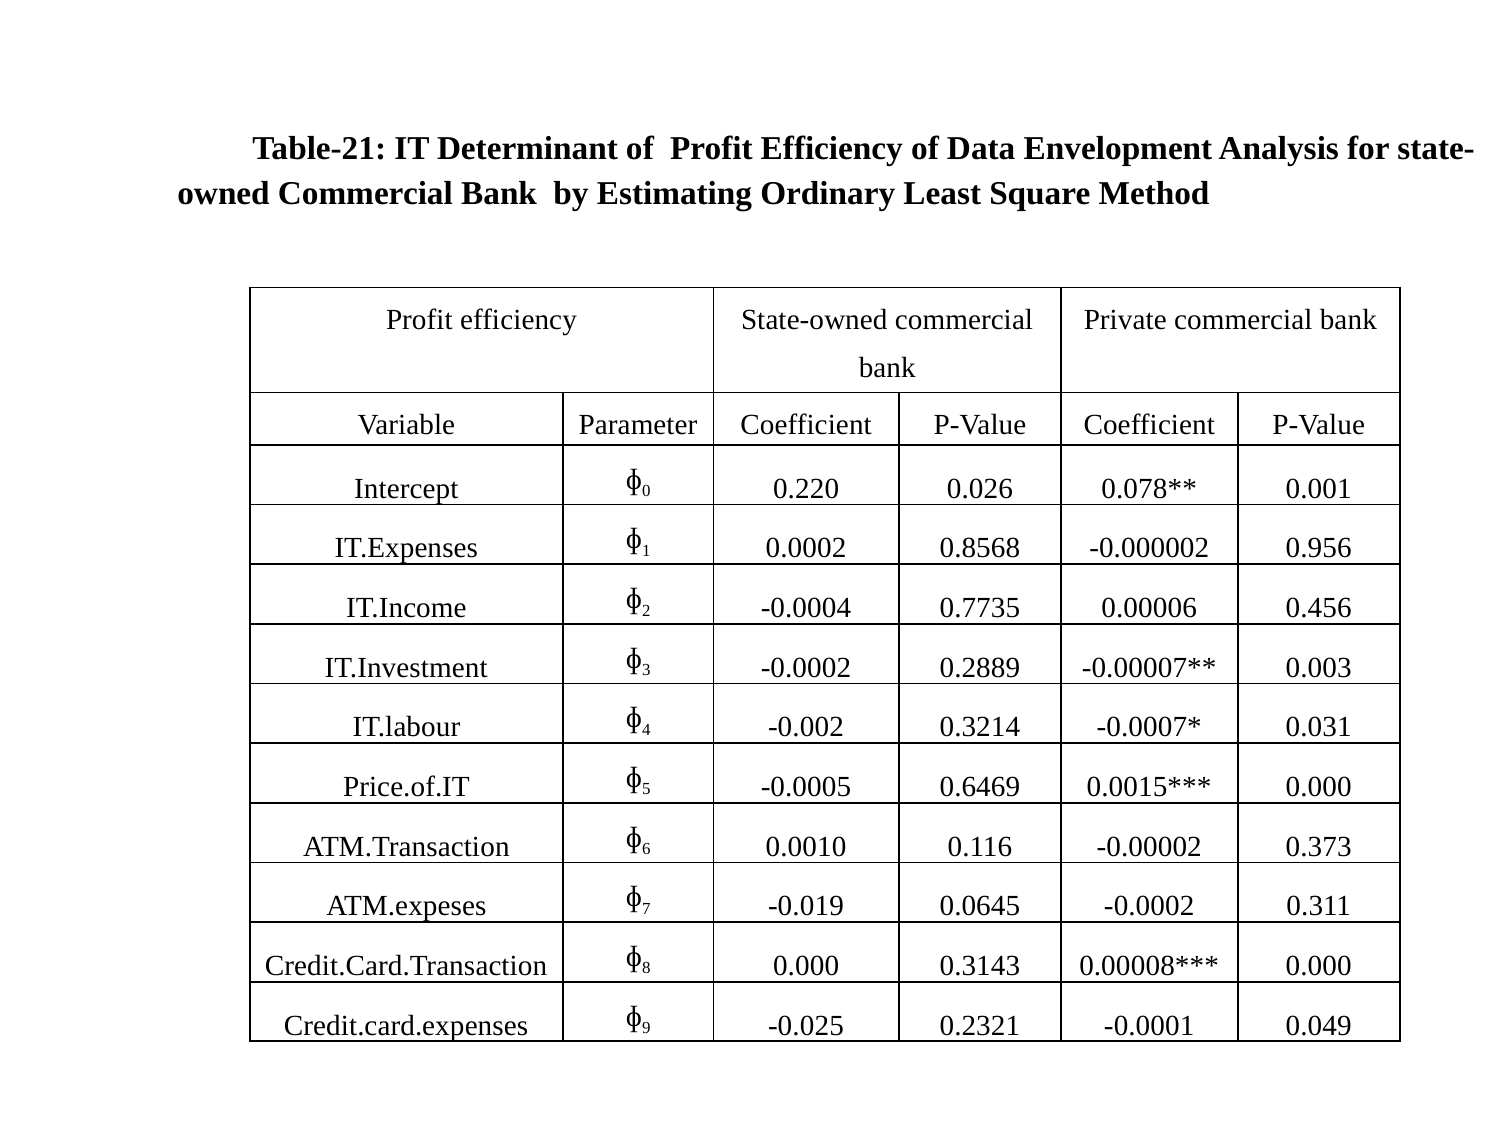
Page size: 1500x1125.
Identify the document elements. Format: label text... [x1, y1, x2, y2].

table_cell ɸ4 [564, 684, 713, 742]
table_cell 0.0015*** [1062, 744, 1237, 802]
table_cell 0.220 [714, 446, 898, 504]
table_cell 0.031 [1239, 684, 1399, 742]
table_cell 0.456 [1239, 565, 1399, 623]
table_cell Credit.card.expenses [251, 983, 562, 1040]
table_header State-owned commercial bank [714, 288, 1060, 365]
table_cell 0.00006 [1062, 565, 1237, 623]
table_cell -0.019 [714, 863, 898, 921]
table_cell 0.373 [1239, 804, 1399, 862]
table_cell 0.311 [1239, 863, 1399, 921]
table_cell 0.000 [1239, 923, 1399, 981]
table_cell ATM.Transaction [251, 804, 562, 862]
table_cell 0.00008*** [1062, 923, 1237, 981]
table_cell ɸ3 [564, 625, 713, 683]
table_cell IT.labour [251, 684, 562, 742]
table_cell -0.0004 [714, 565, 898, 623]
table_cell ɸ8 [564, 923, 713, 981]
table_cell Variable [251, 393, 562, 444]
table_cell -0.000002 [1062, 505, 1237, 563]
table_cell IT.Expenses [251, 505, 562, 563]
table_cell -0.0007* [1062, 684, 1237, 742]
table_cell 0.3214 [900, 684, 1060, 742]
table_cell 0.000 [1239, 744, 1399, 802]
table_cell ɸ6 [564, 804, 713, 862]
table_cell ɸ2 [564, 565, 713, 623]
table_cell 0.001 [1239, 446, 1399, 504]
table_cell -0.00002 [1062, 804, 1237, 862]
table_cell 0.003 [1239, 625, 1399, 683]
table_cell ɸ9 [564, 983, 713, 1040]
table_cell IT.Income [251, 565, 562, 623]
table_cell -0.025 [714, 983, 898, 1040]
table_cell -0.00007** [1062, 625, 1237, 683]
table_cell 0.3143 [900, 923, 1060, 981]
table_cell Intercept [251, 446, 562, 504]
table_cell 0.026 [900, 446, 1060, 504]
table_cell ɸ0 [564, 446, 713, 504]
table_cell -0.0002 [1062, 863, 1237, 921]
table_cell 0.2321 [900, 983, 1060, 1040]
table_cell 0.7735 [900, 565, 1060, 623]
table_cell -0.002 [714, 684, 898, 742]
table_cell 0.2889 [900, 625, 1060, 683]
table_cell ATM.expeses [251, 863, 562, 921]
table_cell ɸ7 [564, 863, 713, 921]
table_cell -0.0001 [1062, 983, 1237, 1040]
table_cell 0.000 [714, 923, 898, 981]
table_cell 0.6469 [900, 744, 1060, 802]
table_header Private commercial bank [1062, 288, 1399, 365]
table_cell -0.0005 [714, 744, 898, 802]
table_cell Credit.Card.Transaction [251, 923, 562, 981]
table_cell ɸ5 [564, 744, 713, 802]
table_cell 0.049 [1239, 983, 1399, 1040]
table_cell 0.0645 [900, 863, 1060, 921]
table_cell Price.of.IT [251, 744, 562, 802]
table_cell ɸ1 [564, 505, 713, 563]
table_cell 0.0002 [714, 505, 898, 563]
text_box Table-21: IT Determinant of Profit Efficiency of Data Envelopment Analysis for state-owned Commercial Bank by Estimating Ordinary Least Square Method [162, 112, 1500, 219]
table_header Profit efficiency [251, 288, 713, 392]
table_cell 0.956 [1239, 505, 1399, 563]
table_cell 0.116 [900, 804, 1060, 862]
table_cell -0.0002 [714, 625, 898, 683]
table_cell 0.0010 [714, 804, 898, 862]
table_cell 0.078** [1062, 446, 1237, 504]
table_cell IT.Investment [251, 625, 562, 683]
text_box [285, 365, 1500, 441]
table_cell 0.8568 [900, 505, 1060, 563]
